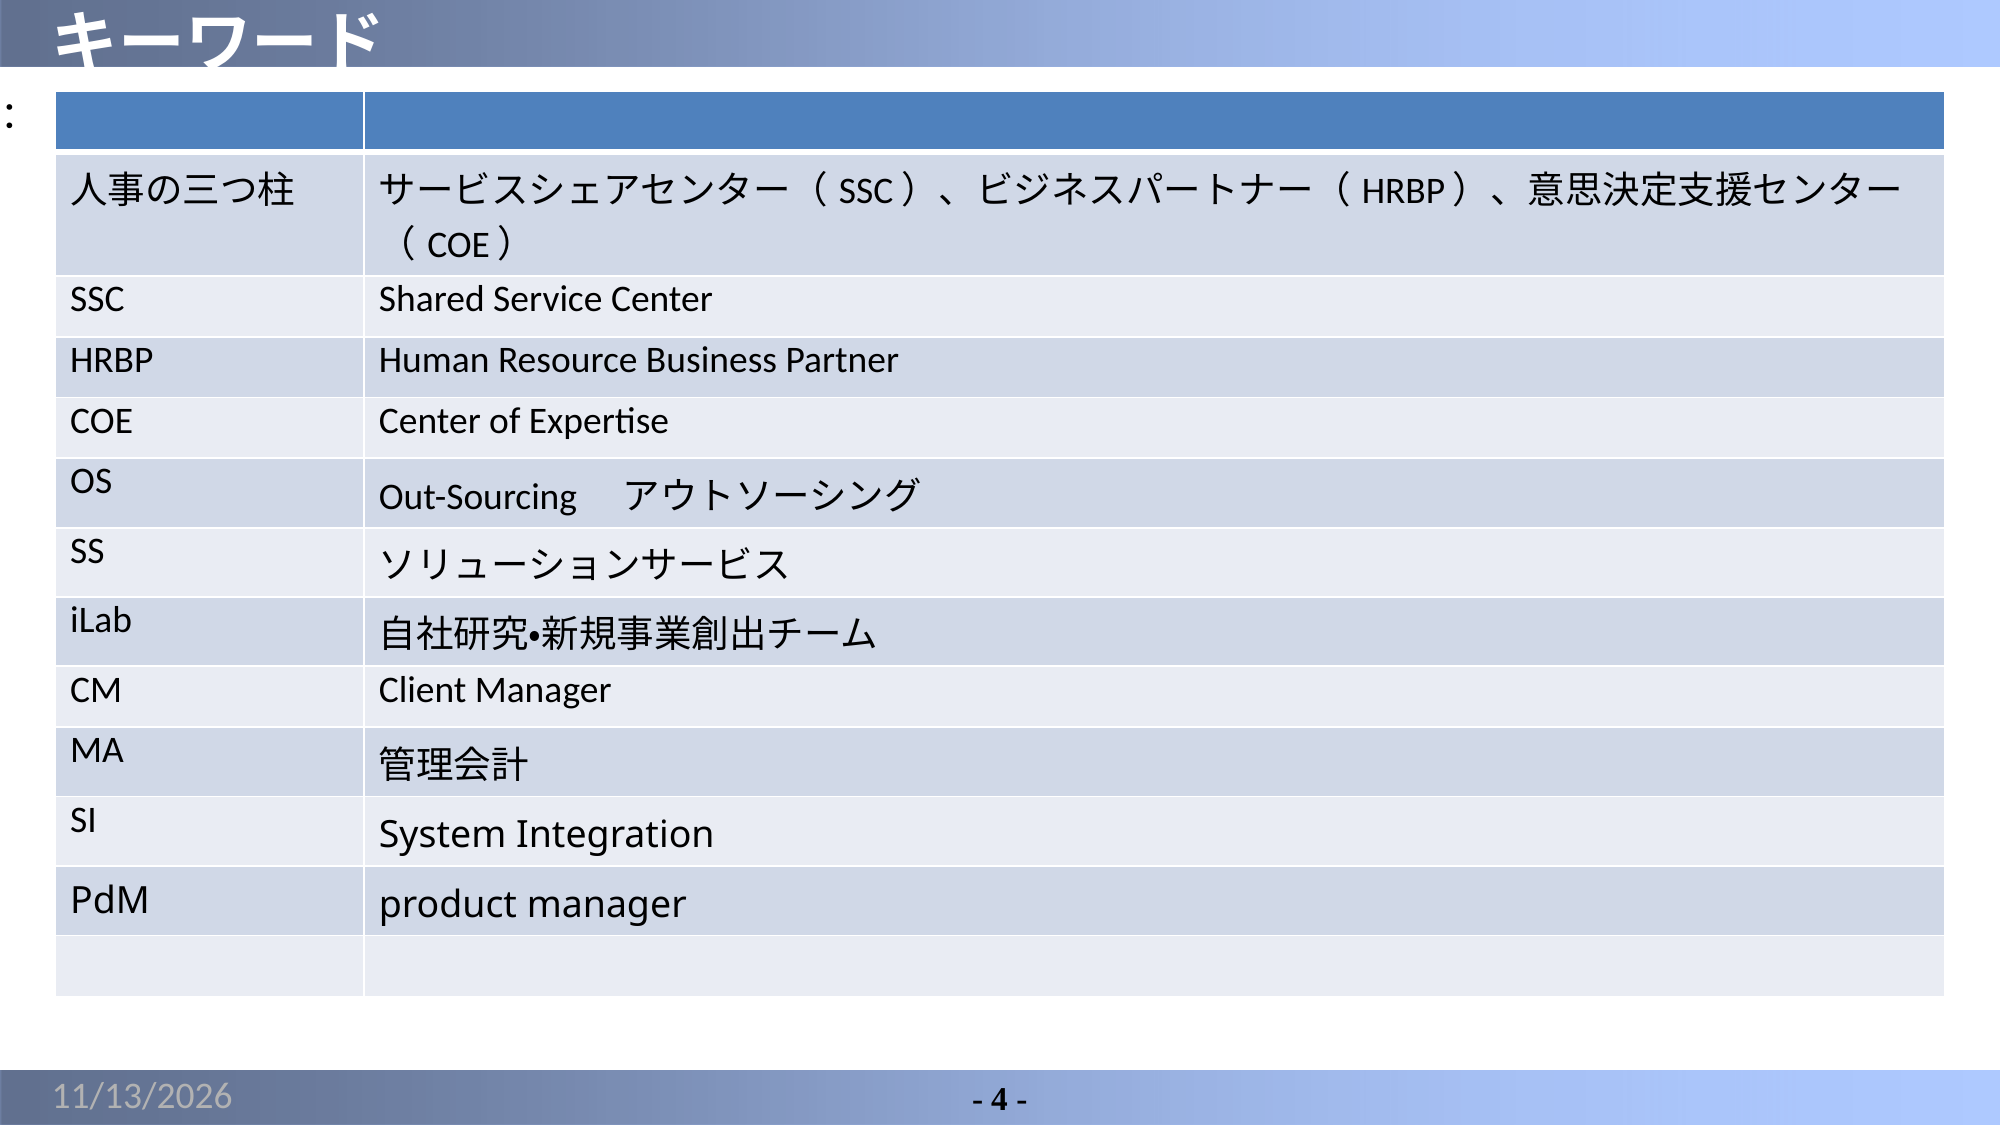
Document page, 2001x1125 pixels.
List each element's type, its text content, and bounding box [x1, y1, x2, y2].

table_cell PdM [56, 867, 363, 935]
table_cell HRBP [56, 338, 363, 397]
table_cell 人事の三つ柱 [56, 155, 363, 275]
table_cell Shared Service Center [365, 277, 1944, 336]
table_cell COE [56, 398, 363, 457]
table_cell 自社研究・新規事業創出チーム [365, 598, 1944, 665]
title キーワード [51, 0, 1921, 81]
table_cell SS [56, 529, 363, 596]
table_header [56, 92, 363, 149]
table_cell Human Resource Business Partner [365, 338, 1944, 397]
table_cell product manager [365, 867, 1944, 935]
table_cell サービスシェアセンター（SSC）、ビジネスパートナー（HRBP）、意思決定支援センター（COE） [365, 155, 1944, 275]
table_cell MA [56, 728, 363, 796]
table_cell SSC [56, 277, 363, 336]
table_cell SI [56, 797, 363, 865]
table_cell System Integration [365, 797, 1944, 865]
table_cell iLab [56, 598, 363, 665]
table_cell 管理会計 [365, 728, 1944, 796]
table_header [365, 92, 1944, 149]
list ： [0, 91, 54, 153]
table_cell CM [56, 667, 363, 726]
slide_number - 4 - [934, 1078, 1063, 1117]
table_cell [56, 936, 363, 996]
table_cell Out-Sourcing アウトソーシング [365, 459, 1944, 527]
table_cell [365, 936, 1944, 996]
table_cell Center of Expertise [365, 398, 1944, 457]
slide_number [51, 1071, 512, 1117]
table_cell ソリューションサービス [365, 529, 1944, 596]
table_cell OS [56, 459, 363, 527]
table_cell Client Manager [365, 667, 1944, 726]
